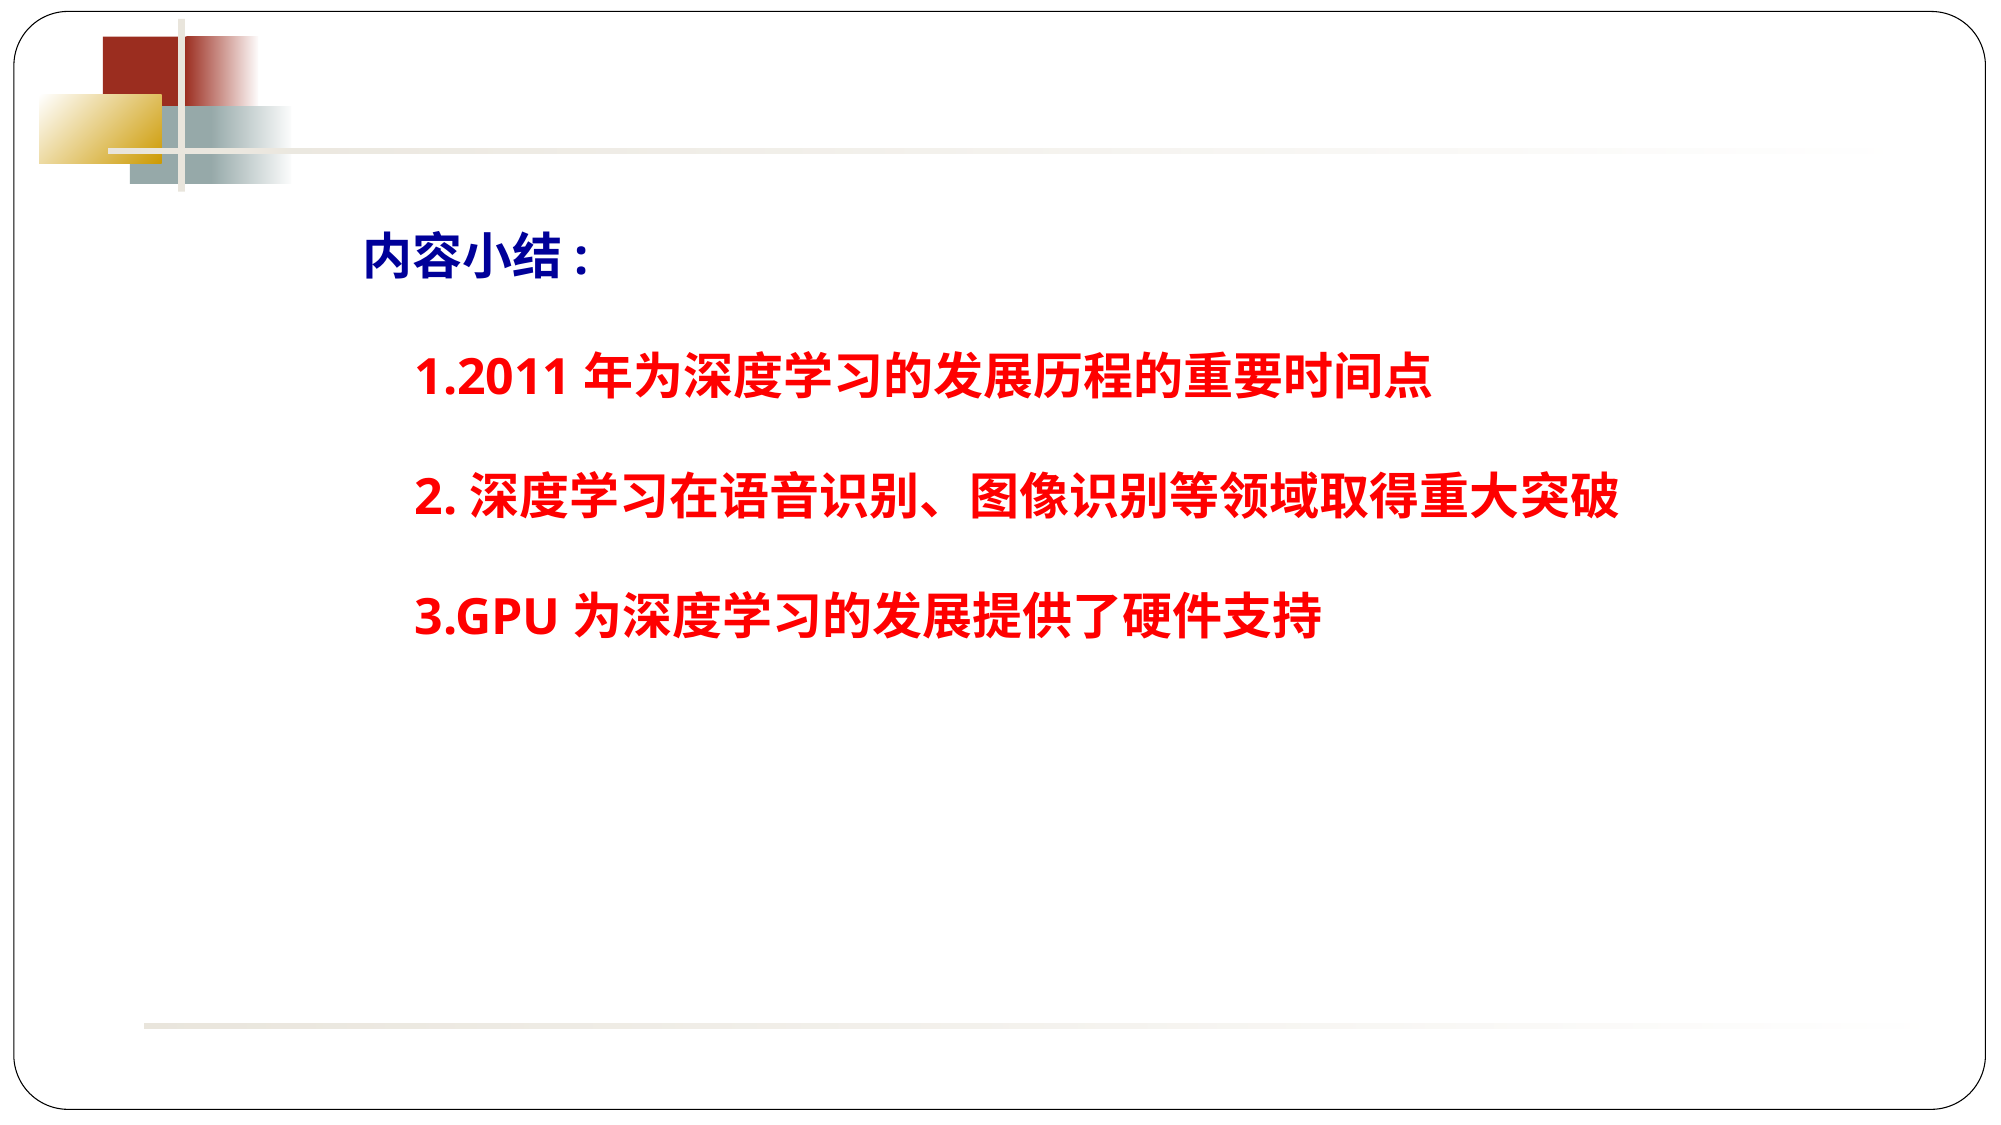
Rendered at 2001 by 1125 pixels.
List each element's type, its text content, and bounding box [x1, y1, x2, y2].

text_box 内容小结: 1.2011年为深度学习的发展历程的重要时间点 2.深度学习在语音识别、图像识别等领域取得重大突破 3.GPU为深度学习的发展提供了硬件支持 [347, 205, 1774, 880]
